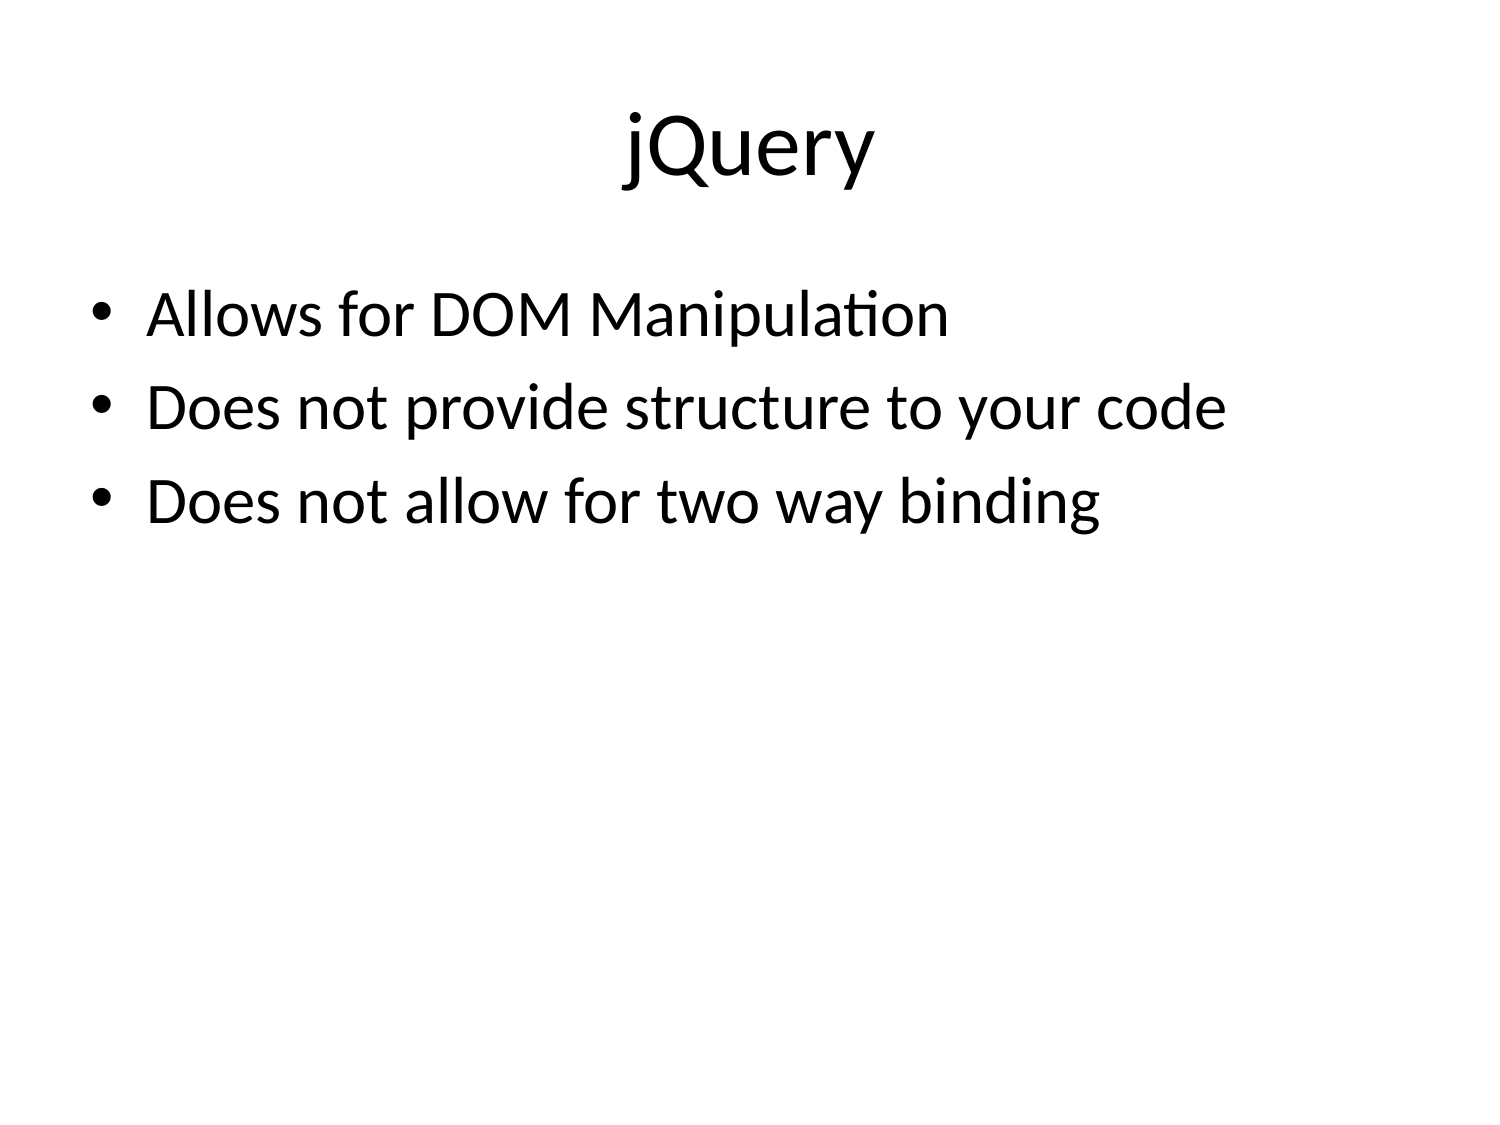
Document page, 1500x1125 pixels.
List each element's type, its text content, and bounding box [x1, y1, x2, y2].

title jQuery [75, 45, 1425, 233]
list Allows for DOM Manipulation Does not provide structure to your code Does not allow for two way binding [75, 262, 1425, 1005]
